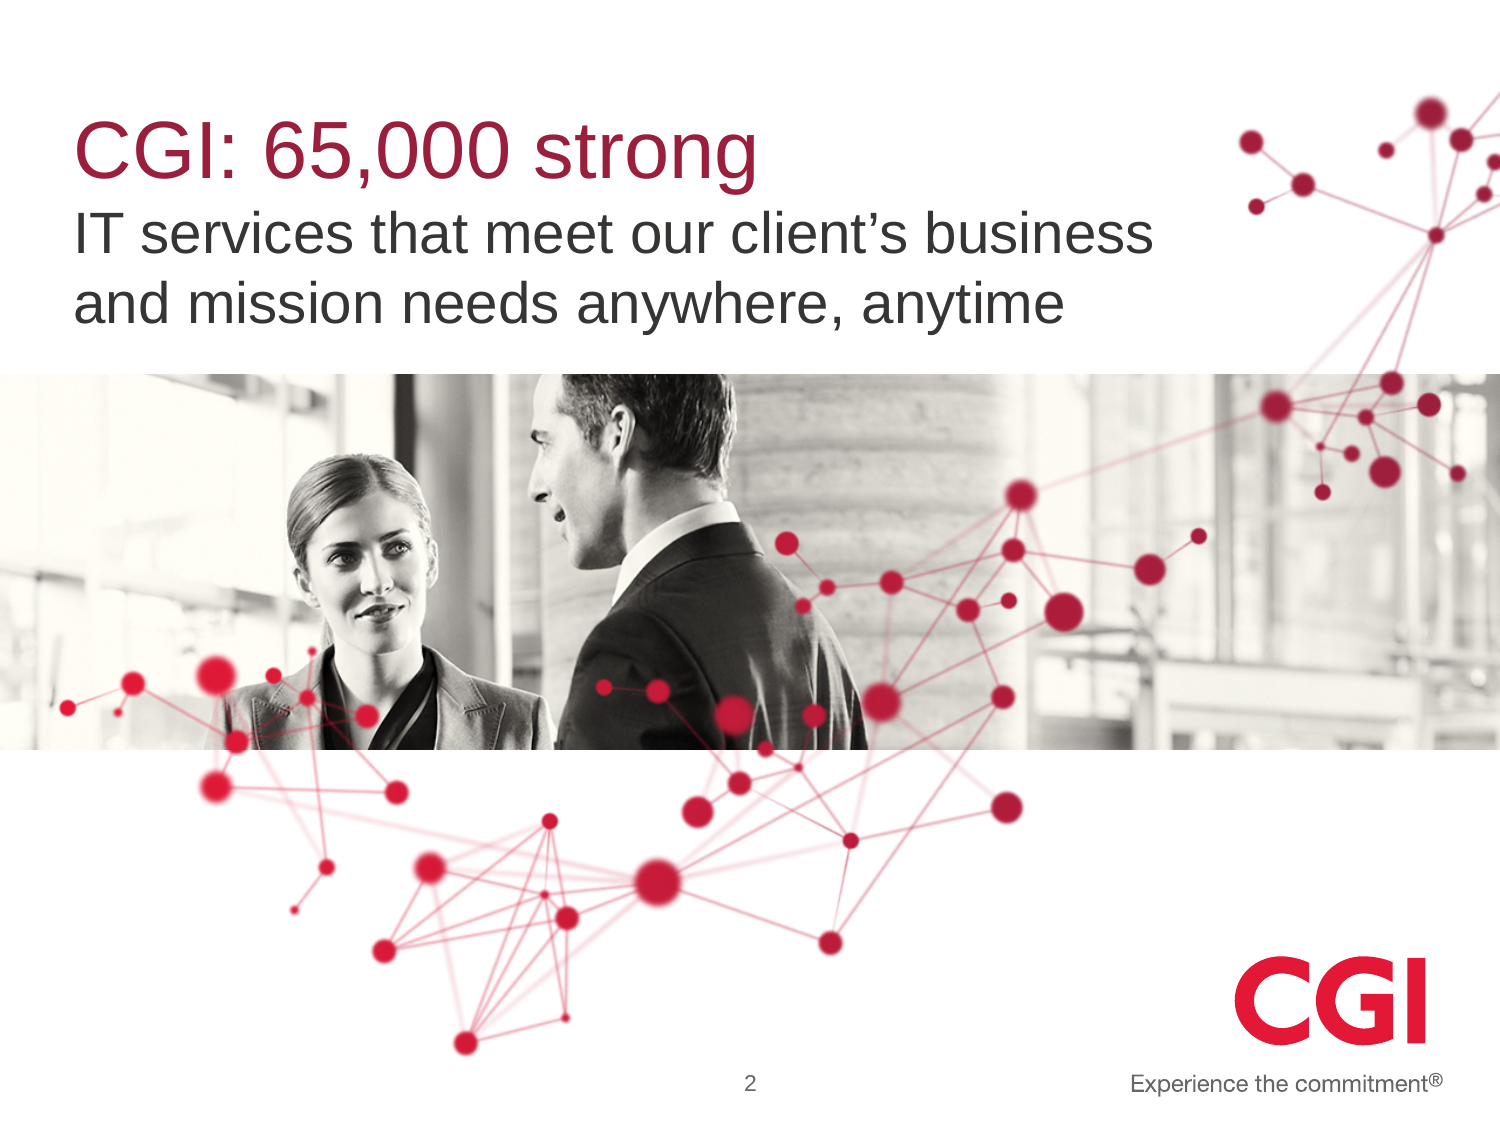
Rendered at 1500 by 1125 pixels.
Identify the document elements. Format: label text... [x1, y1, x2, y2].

title CGI: 65,000 strong [73, 96, 1428, 195]
subtitle IT services that meet our client’s business and mission needs anywhere, anytime [73, 195, 1428, 299]
slide_number 2 [686, 1069, 815, 1109]
picture [0, 0, 1500, 1125]
